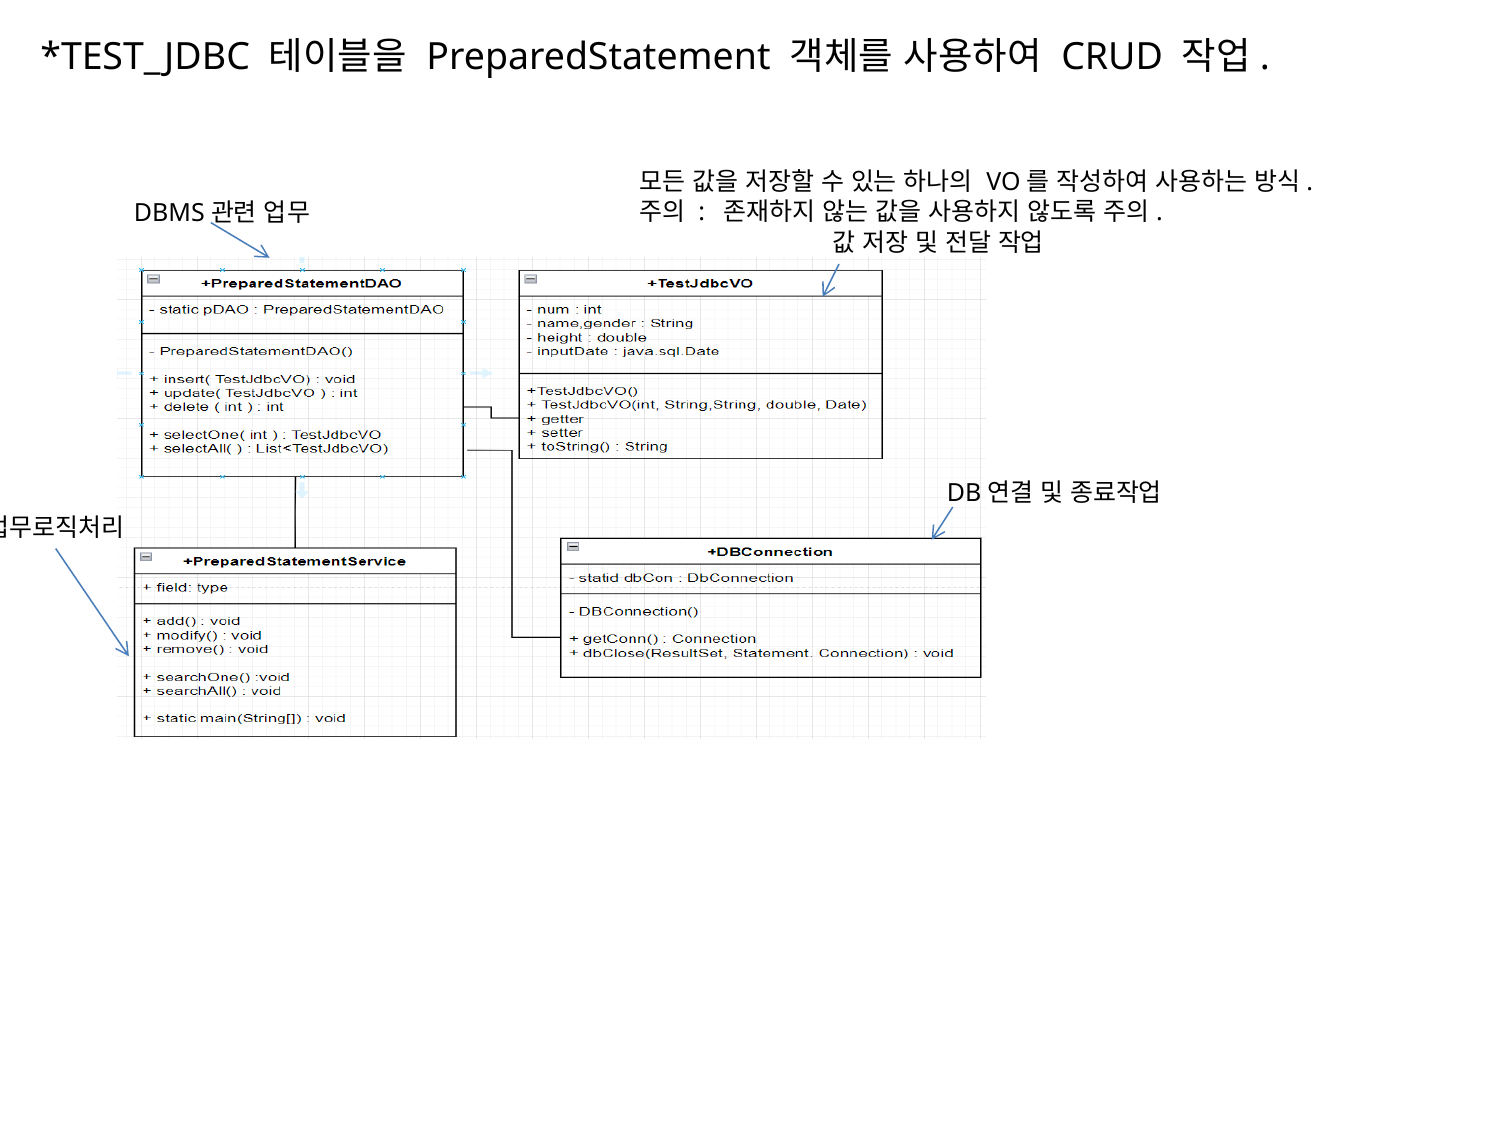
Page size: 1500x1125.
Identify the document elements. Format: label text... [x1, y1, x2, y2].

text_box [210, 222, 270, 258]
picture [116, 257, 986, 739]
text_box 값 저장 및 전달 작업 [817, 219, 1060, 265]
text_box *TEST_JDBC 테이블을 PreparedStatement 객체를 사용하여 CRUD 작업. [25, 24, 1285, 220]
text_box DBMS관련 업무 [119, 188, 325, 234]
text_box DB연결 및 종료작업 [990, 468, 1178, 514]
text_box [38, 565, 146, 640]
text_box 모든 값을 저장할 수 있는 하나의 VO를 작성하여 사용하는 방식. 주의 : 존재하지 않는 값을 사용하지 않도록 주의. [624, 158, 1329, 234]
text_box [822, 263, 840, 298]
text_box 업무로직처리 [0, 503, 111, 549]
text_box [931, 506, 954, 541]
